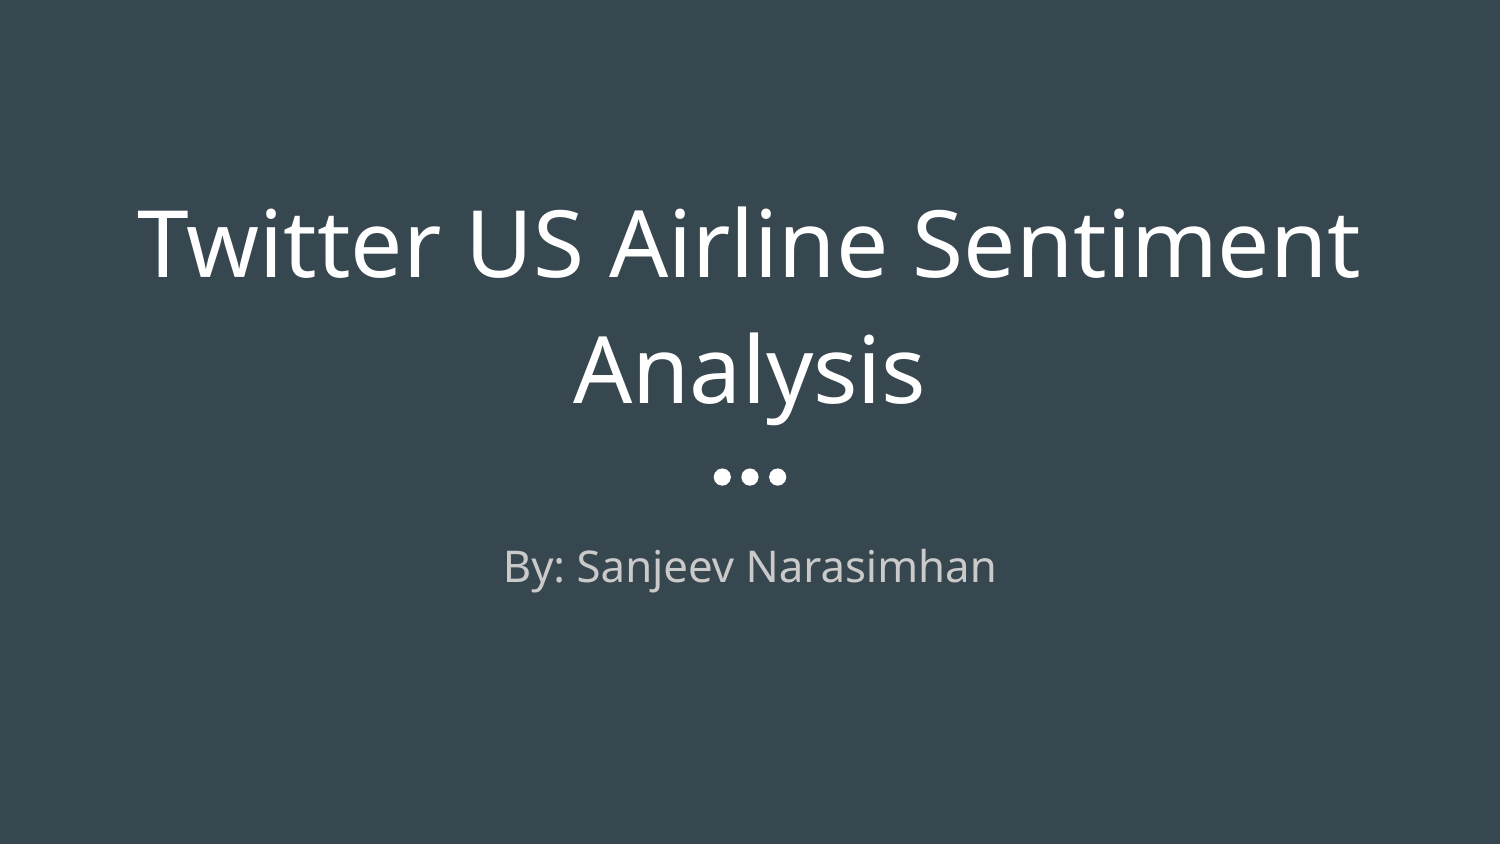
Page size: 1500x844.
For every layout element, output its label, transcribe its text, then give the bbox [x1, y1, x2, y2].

title Twitter US Airline Sentiment Analysis [110, 162, 1390, 447]
subtitle By: Sanjeev Narasimhan [110, 520, 1390, 651]
